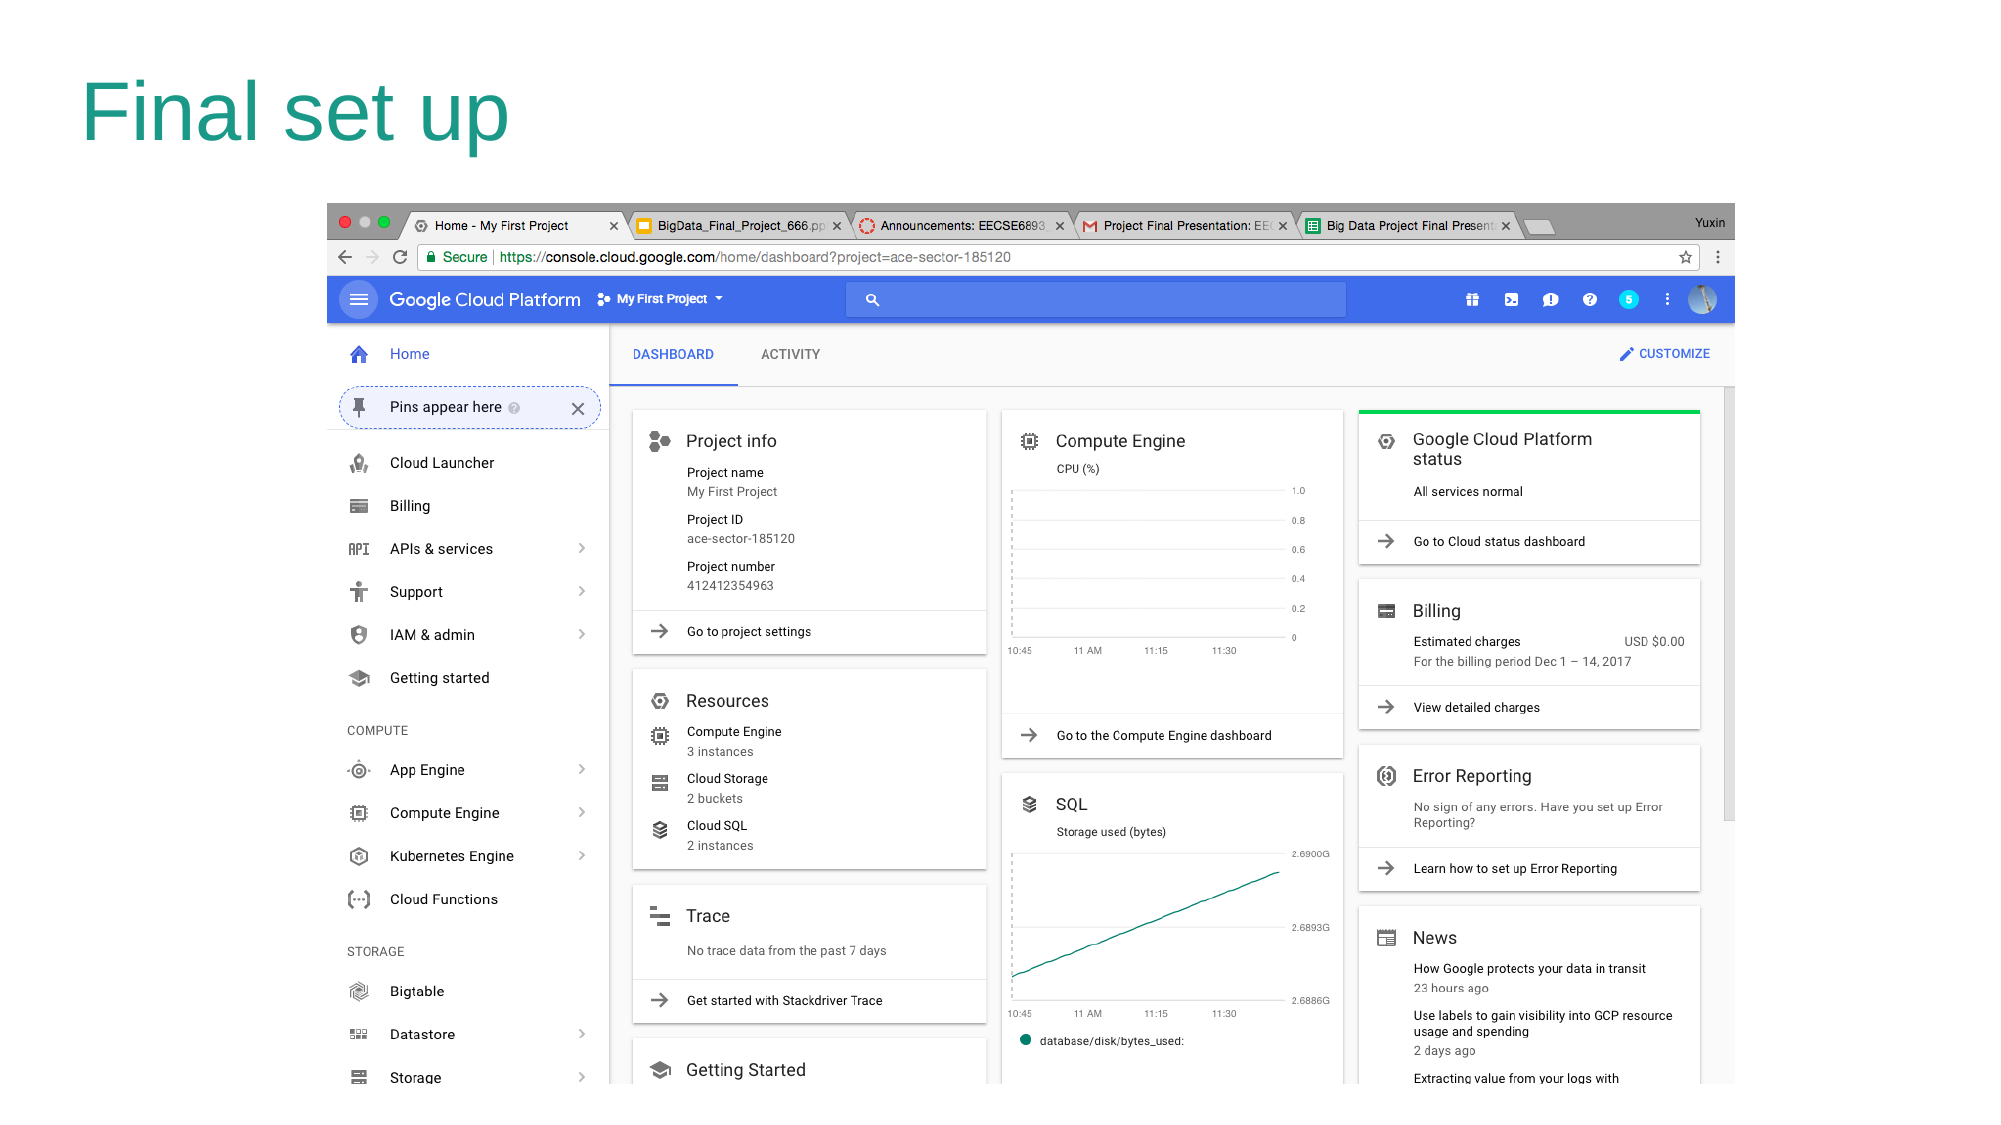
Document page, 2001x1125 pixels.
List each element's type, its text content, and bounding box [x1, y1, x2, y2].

title Final set up [60, 49, 1786, 177]
picture [327, 203, 1735, 1084]
